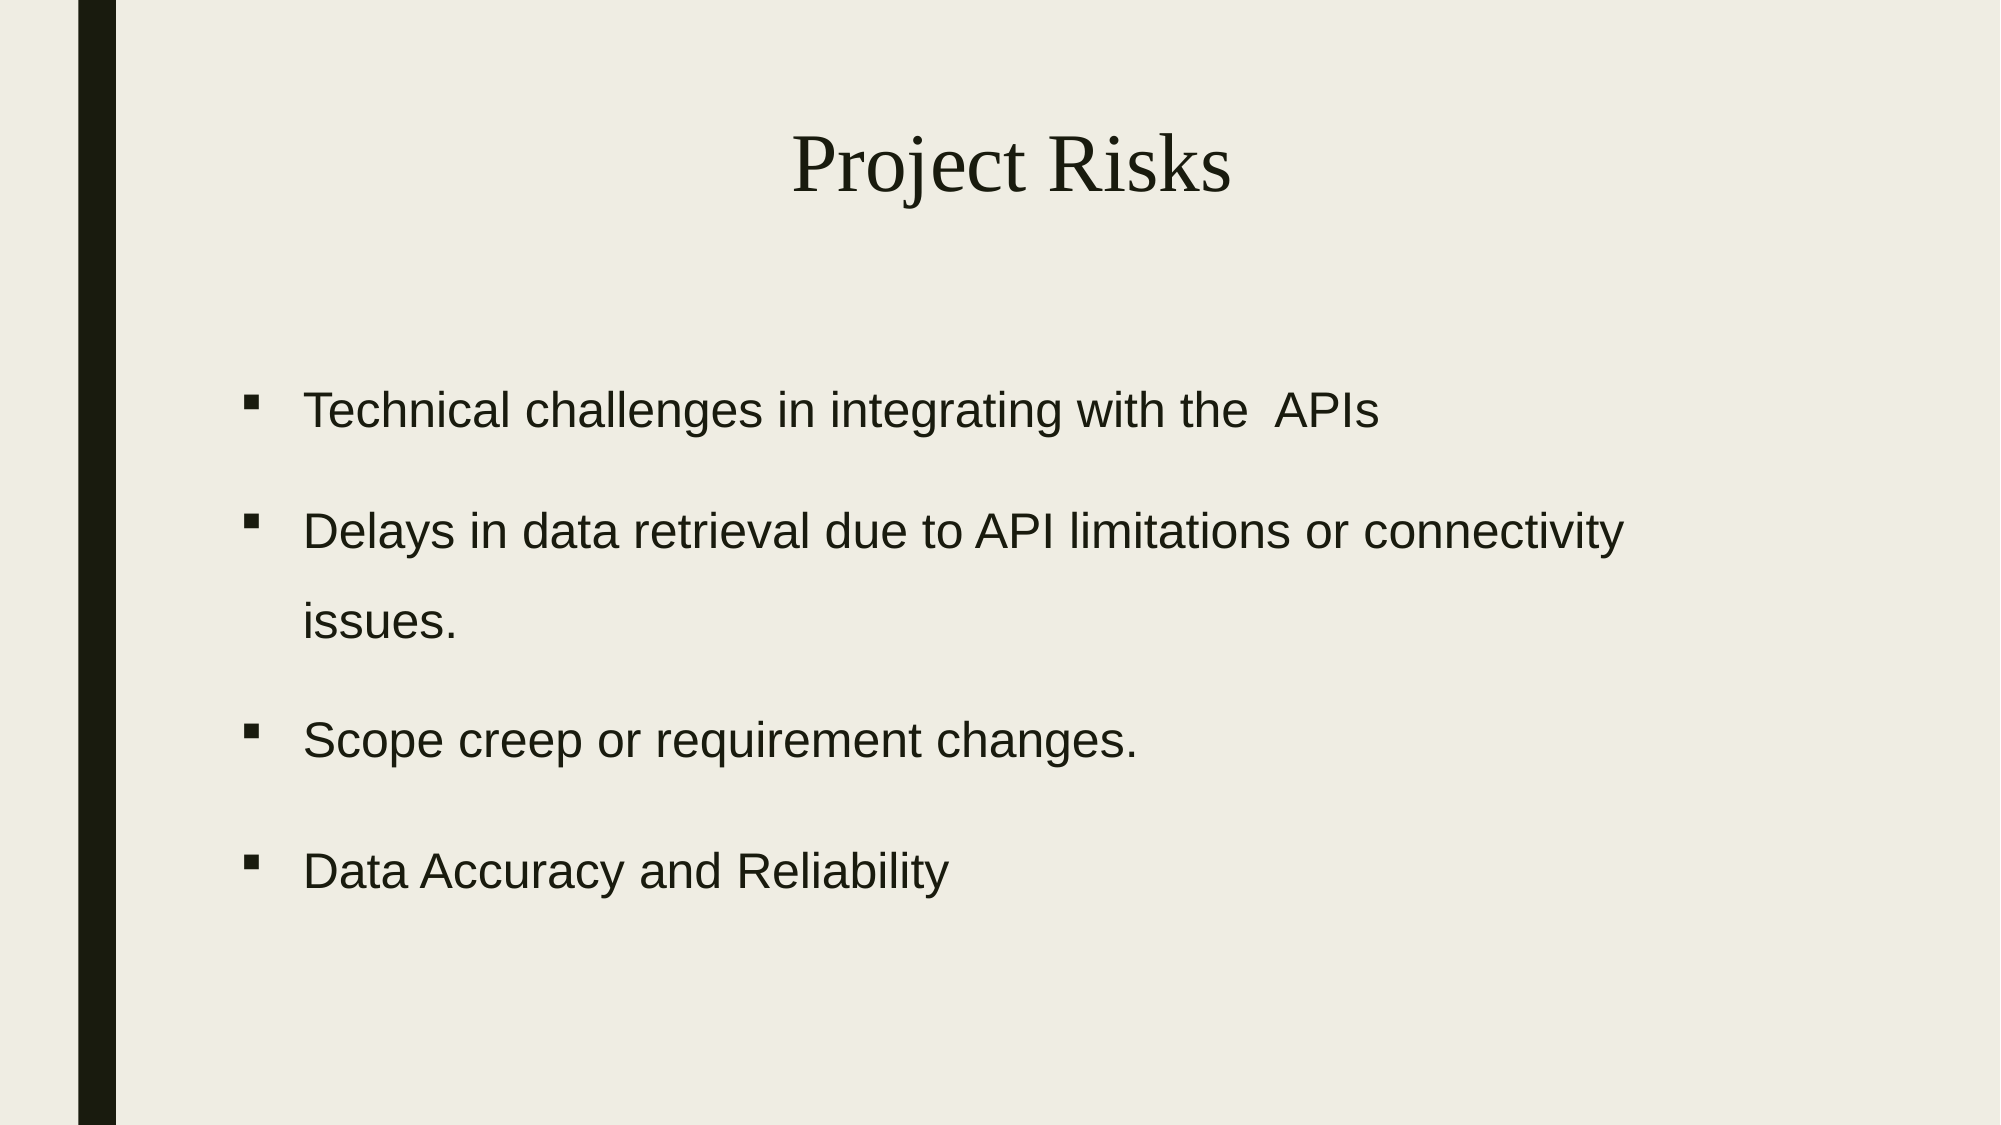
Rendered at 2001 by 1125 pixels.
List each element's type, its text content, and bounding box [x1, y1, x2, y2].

list Technical challenges in integrating with the APIs Delays in data retrieval due to API limitations or connectivity issues. Scope creep or requirement changes. Data Accuracy and Reliability [225, 375, 1800, 963]
title Project Risks [225, 112, 1800, 357]
